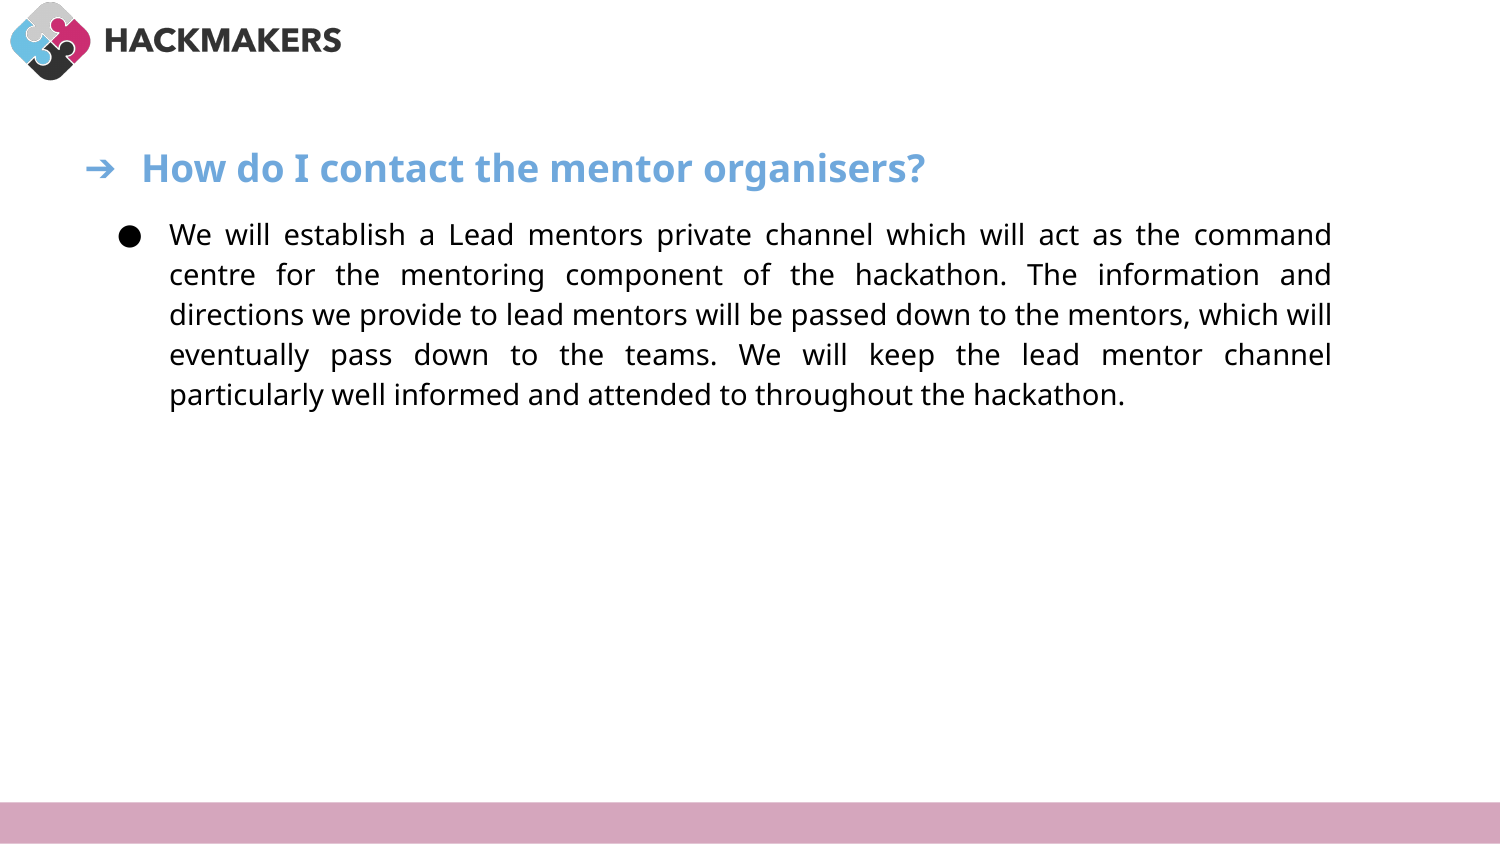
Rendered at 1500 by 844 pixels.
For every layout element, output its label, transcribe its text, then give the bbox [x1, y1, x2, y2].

list We will establish a Lead mentors private channel which will act as the command centre for the mentoring component of the hackathon. The information and directions we provide to lead mentors will be passed down to the mentors, which will eventually pass down to the teams. We will keep the lead mentor channel particularly well informed and attended to throughout the hackathon. [79, 195, 1349, 701]
picture [0, 0, 361, 83]
title How do I contact the mentor organisers? [51, 128, 1449, 300]
